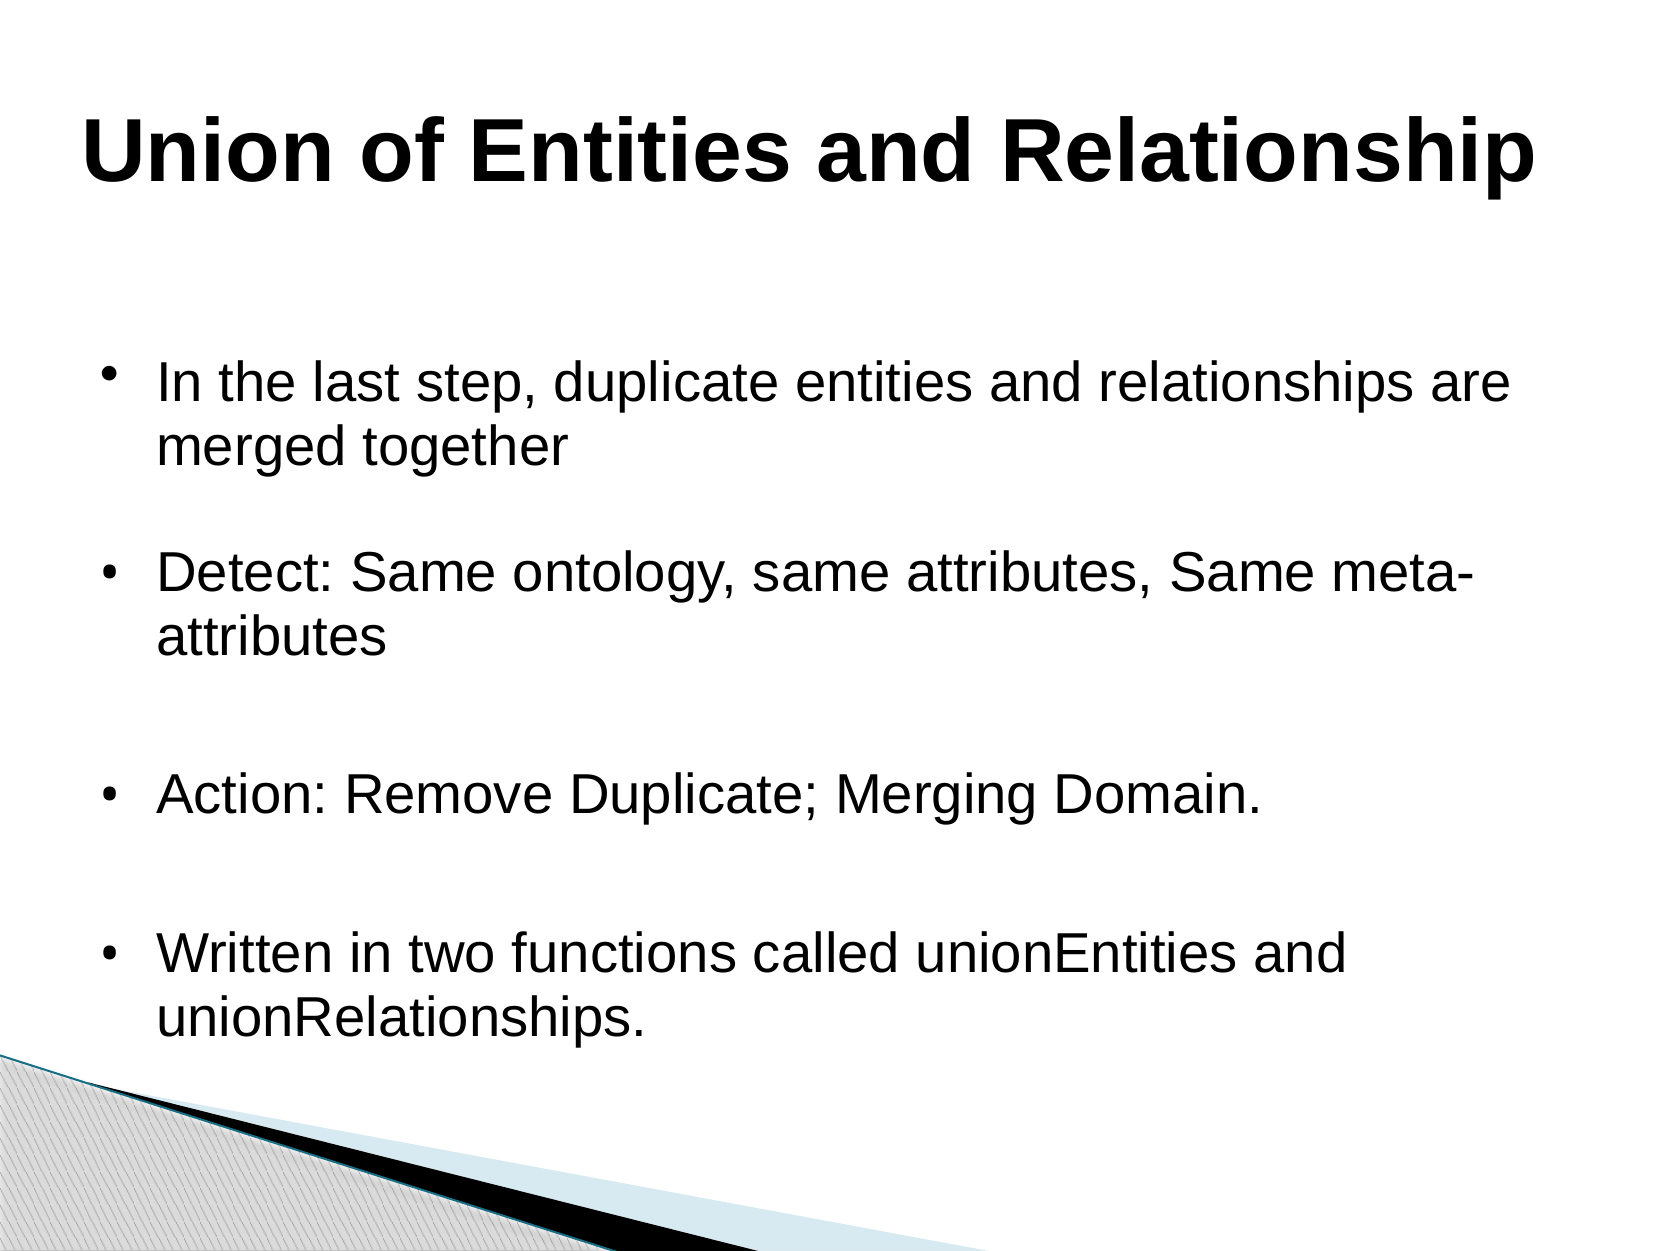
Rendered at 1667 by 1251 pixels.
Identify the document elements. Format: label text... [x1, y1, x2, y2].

list In the last step, duplicate entities and relationships are merged together Detect: Same ontology, same attributes, Same meta-attributes Action: Remove Duplicate; Merging Domain. Written in two functions called unionEntities and unionRelationships. [81, 350, 1667, 1250]
title Union of Entities and Relationship [81, 99, 1667, 250]
